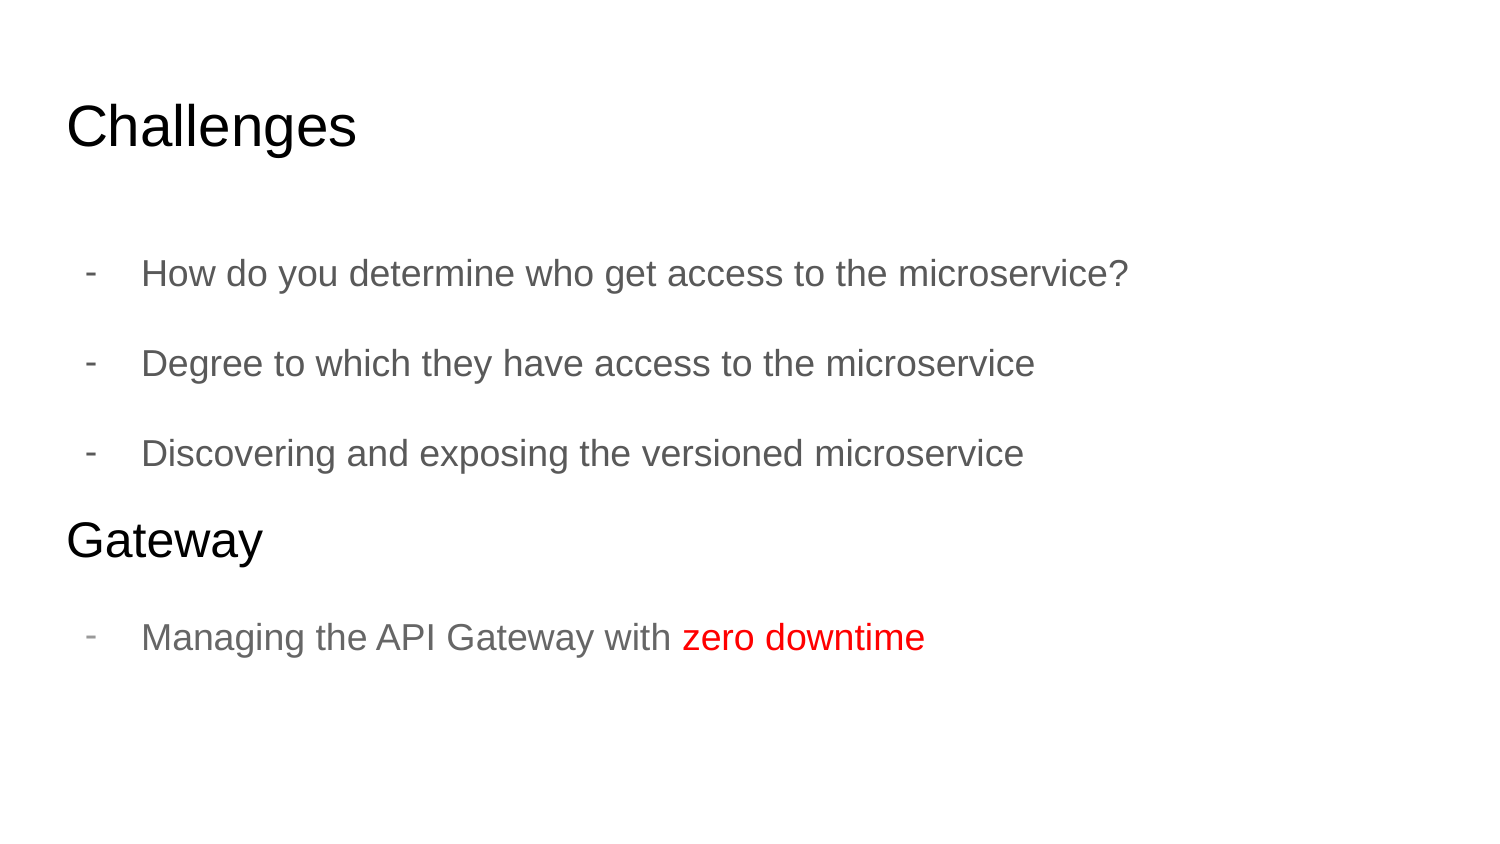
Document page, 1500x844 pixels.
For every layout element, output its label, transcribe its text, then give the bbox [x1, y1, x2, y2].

list How do you determine who get access to the microservice? Degree to which they have access to the microservice Discovering and exposing the versioned microservice [51, 189, 1449, 750]
title Challenges [51, 72, 1449, 167]
text_box Gateway Managing the API Gateway with zero downtime [51, 492, 1083, 673]
